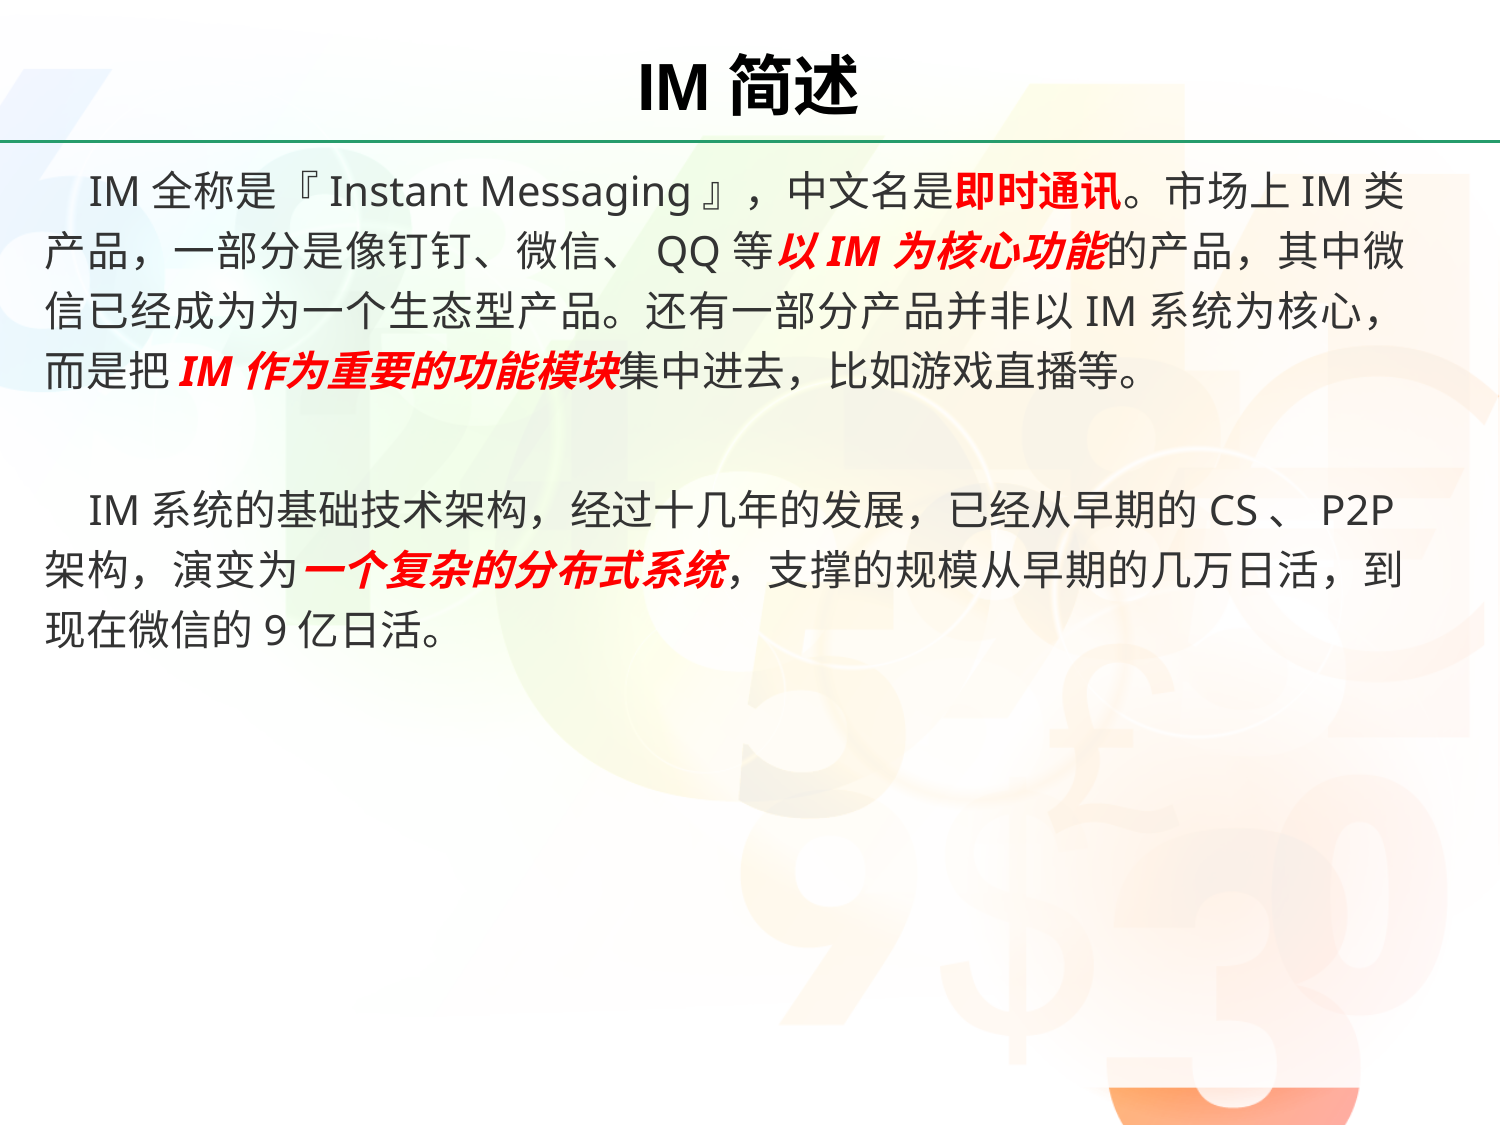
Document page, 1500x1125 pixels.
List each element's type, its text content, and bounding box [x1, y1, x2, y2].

list IM全称是『Instant Messaging』，中文名是即时通讯。市场上IM类产品，一部分是像钉钉、微信、QQ等以IM为核心功能的产品，其中微信已经成为为一个生态型产品。还有一部分产品并非以IM系统为核心，而是把IM作为重要的功能模块集中进去，比如游戏直播等。 IM系统的基础技术架构，经过十几年的发展，已经从早期的CS、P2P架构，演变为一个复杂的分布式系统，支撑的规模从早期的几万日活，到现在微信的9亿日活。 [44, 154, 1405, 995]
title IM简述 [68, 16, 1429, 132]
picture [0, 143, 1500, 1125]
